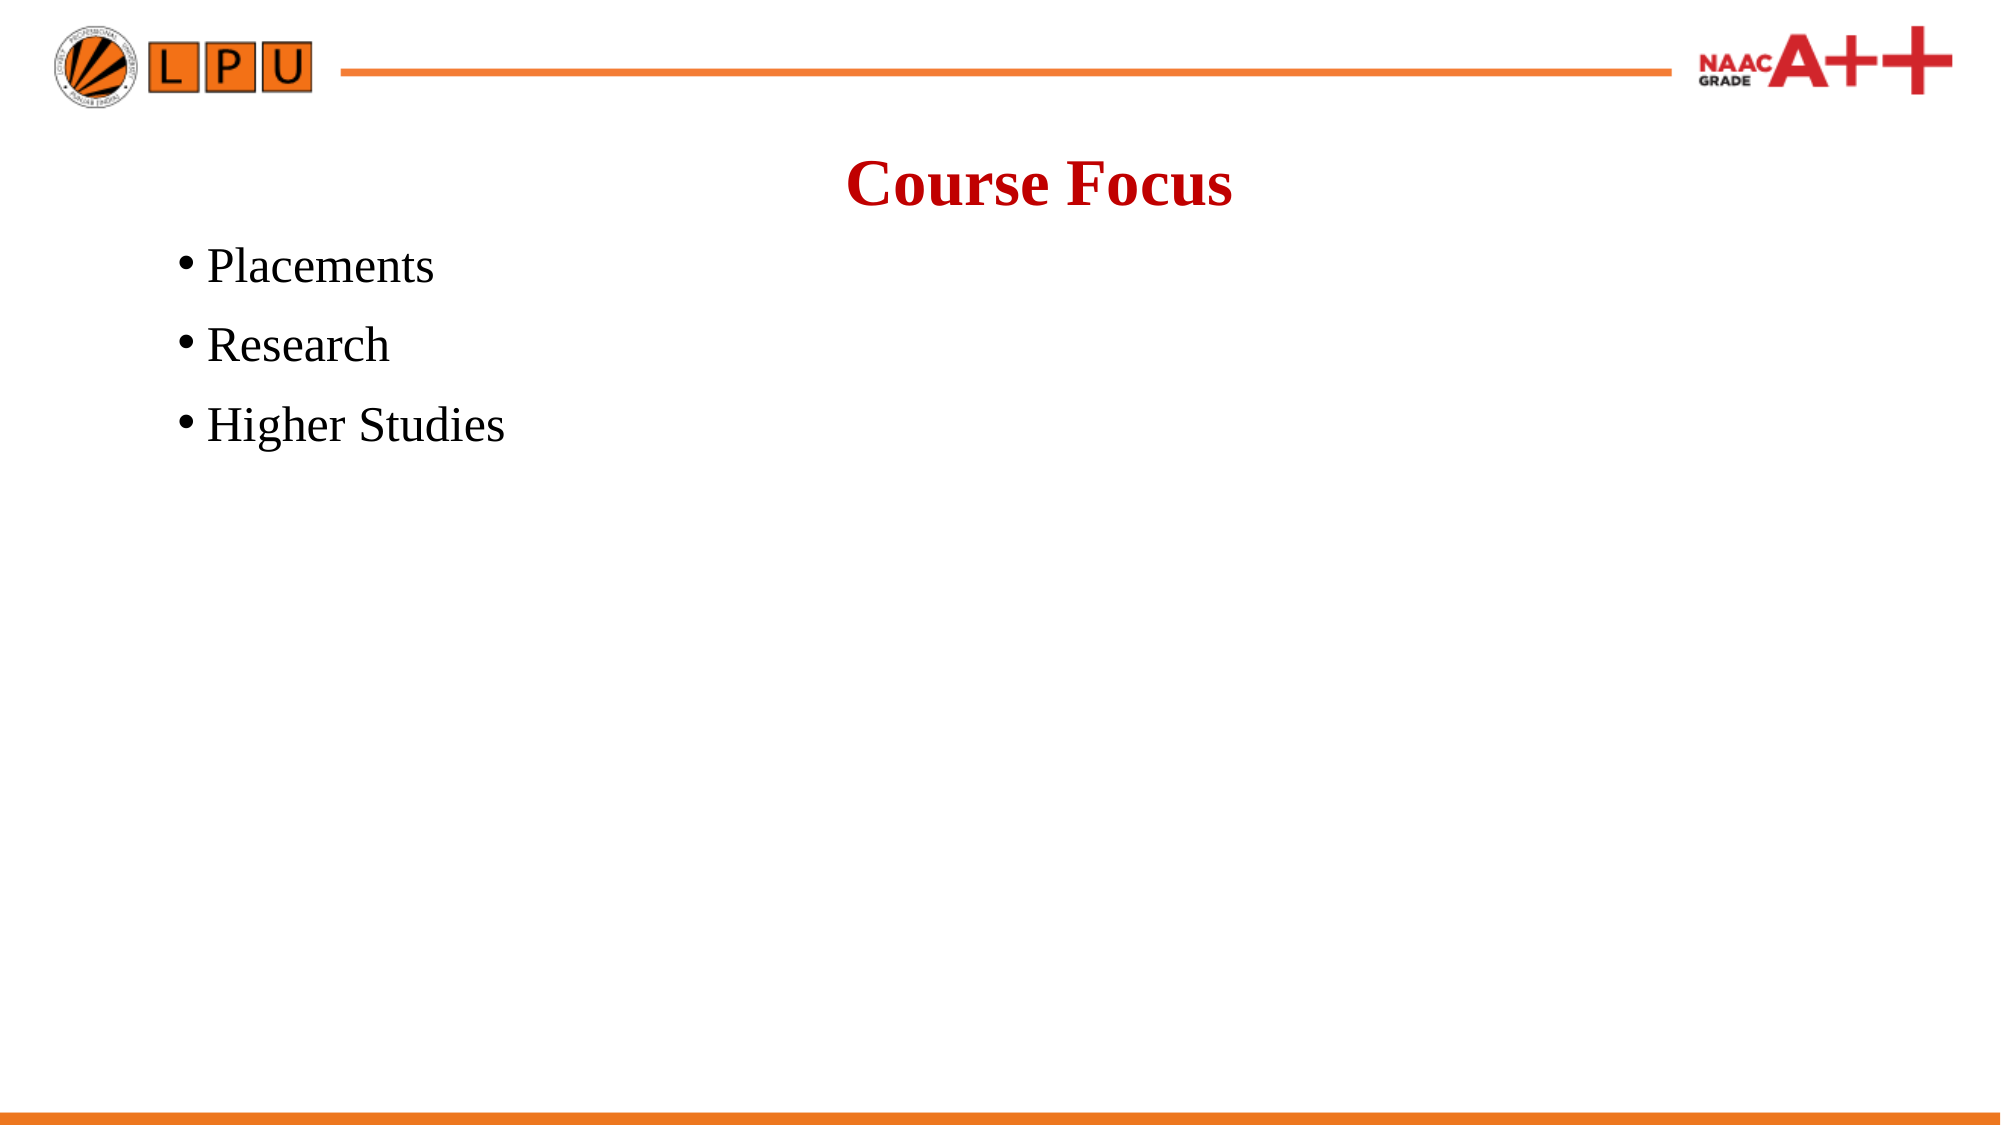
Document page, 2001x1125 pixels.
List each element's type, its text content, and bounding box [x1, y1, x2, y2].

list Placements Research Higher Studies [162, 224, 1888, 939]
title Course Focus [137, 111, 1942, 256]
picture [0, 0, 2001, 1125]
